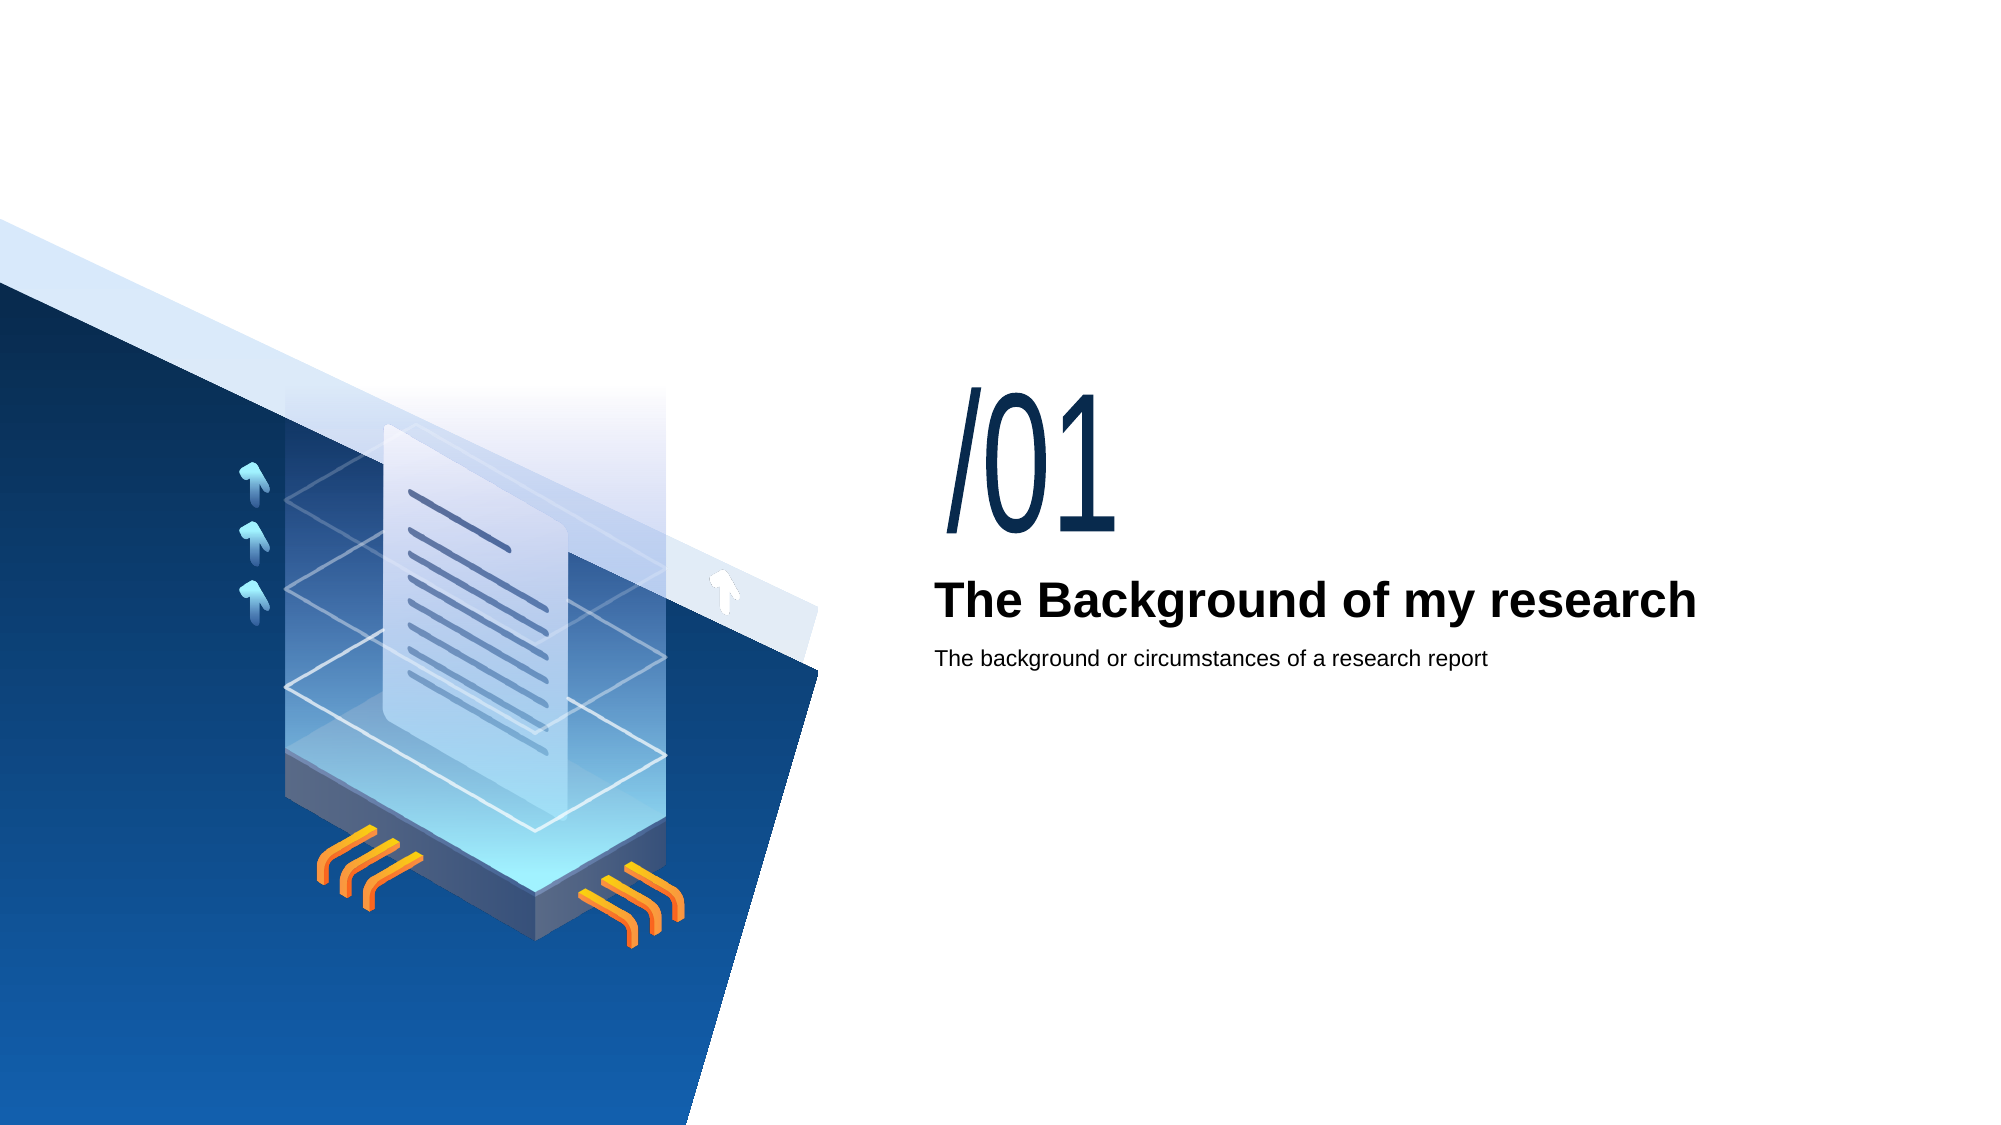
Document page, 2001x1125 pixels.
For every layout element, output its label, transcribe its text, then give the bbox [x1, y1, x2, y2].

title The Background of my research [919, 489, 1809, 635]
list The background or circumstances of a research report [919, 635, 1809, 803]
picture [239, 320, 740, 949]
